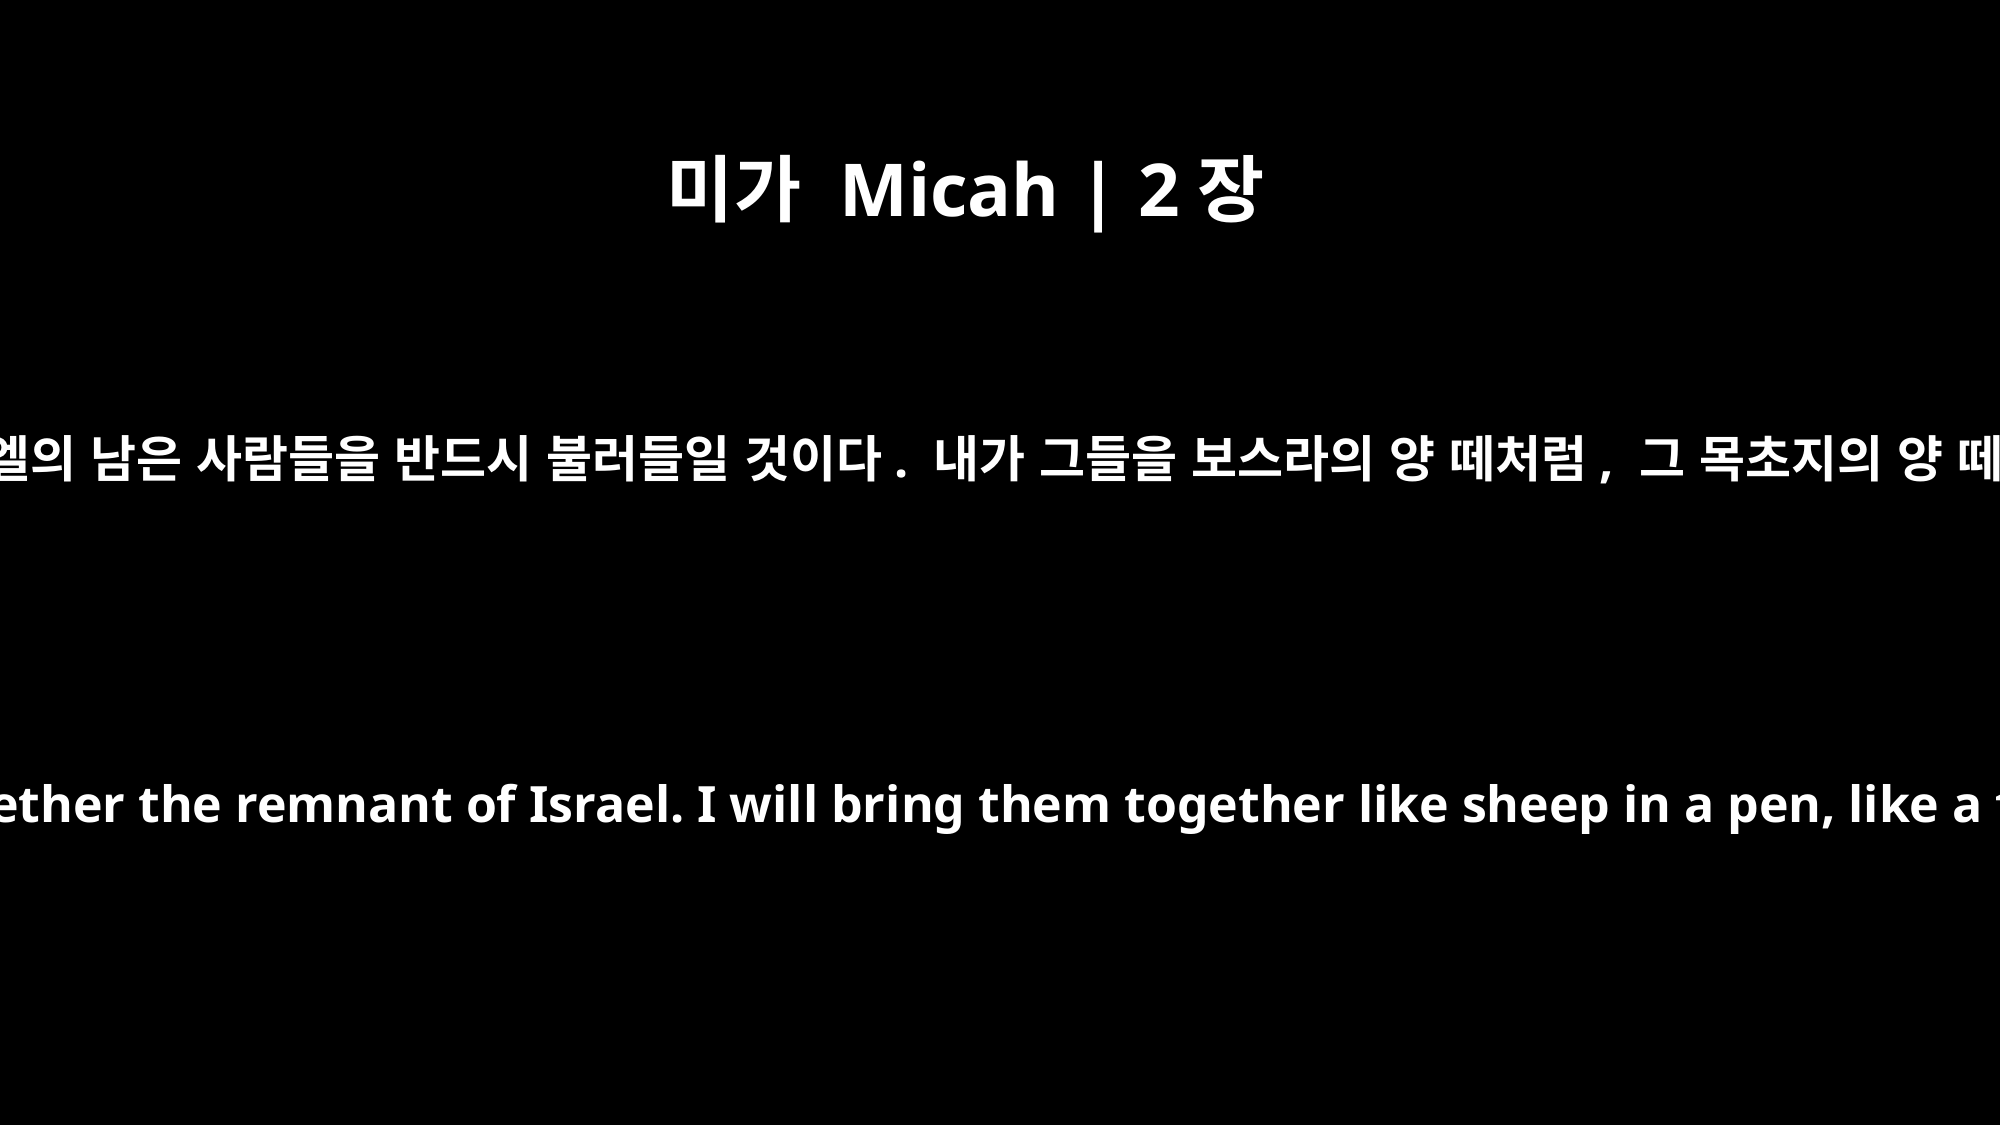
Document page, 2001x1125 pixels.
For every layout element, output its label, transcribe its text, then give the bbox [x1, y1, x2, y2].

text_box "I will surely gather all of you, O Jacob; I will surely bring together the remnant of Israel. I will bring them together like sheep in a pen, like a flock in its pasture; the place will throng with people. [0, 764, 2000, 840]
text_box 미가 Micah | 2장 [652, 136, 1280, 239]
text_box 12 야곱이여, 내가 너희 모두를 반드시 모을 것이며 이스라엘의 남은 사람들을 반드시 불러들일 것이다. 내가 그들을 보스라의 양 떼처럼, 그 목초지의 양 떼처럼 함께 모으니 사람들로 시끌벅적하게 될 것이다. [0, 359, 2000, 495]
